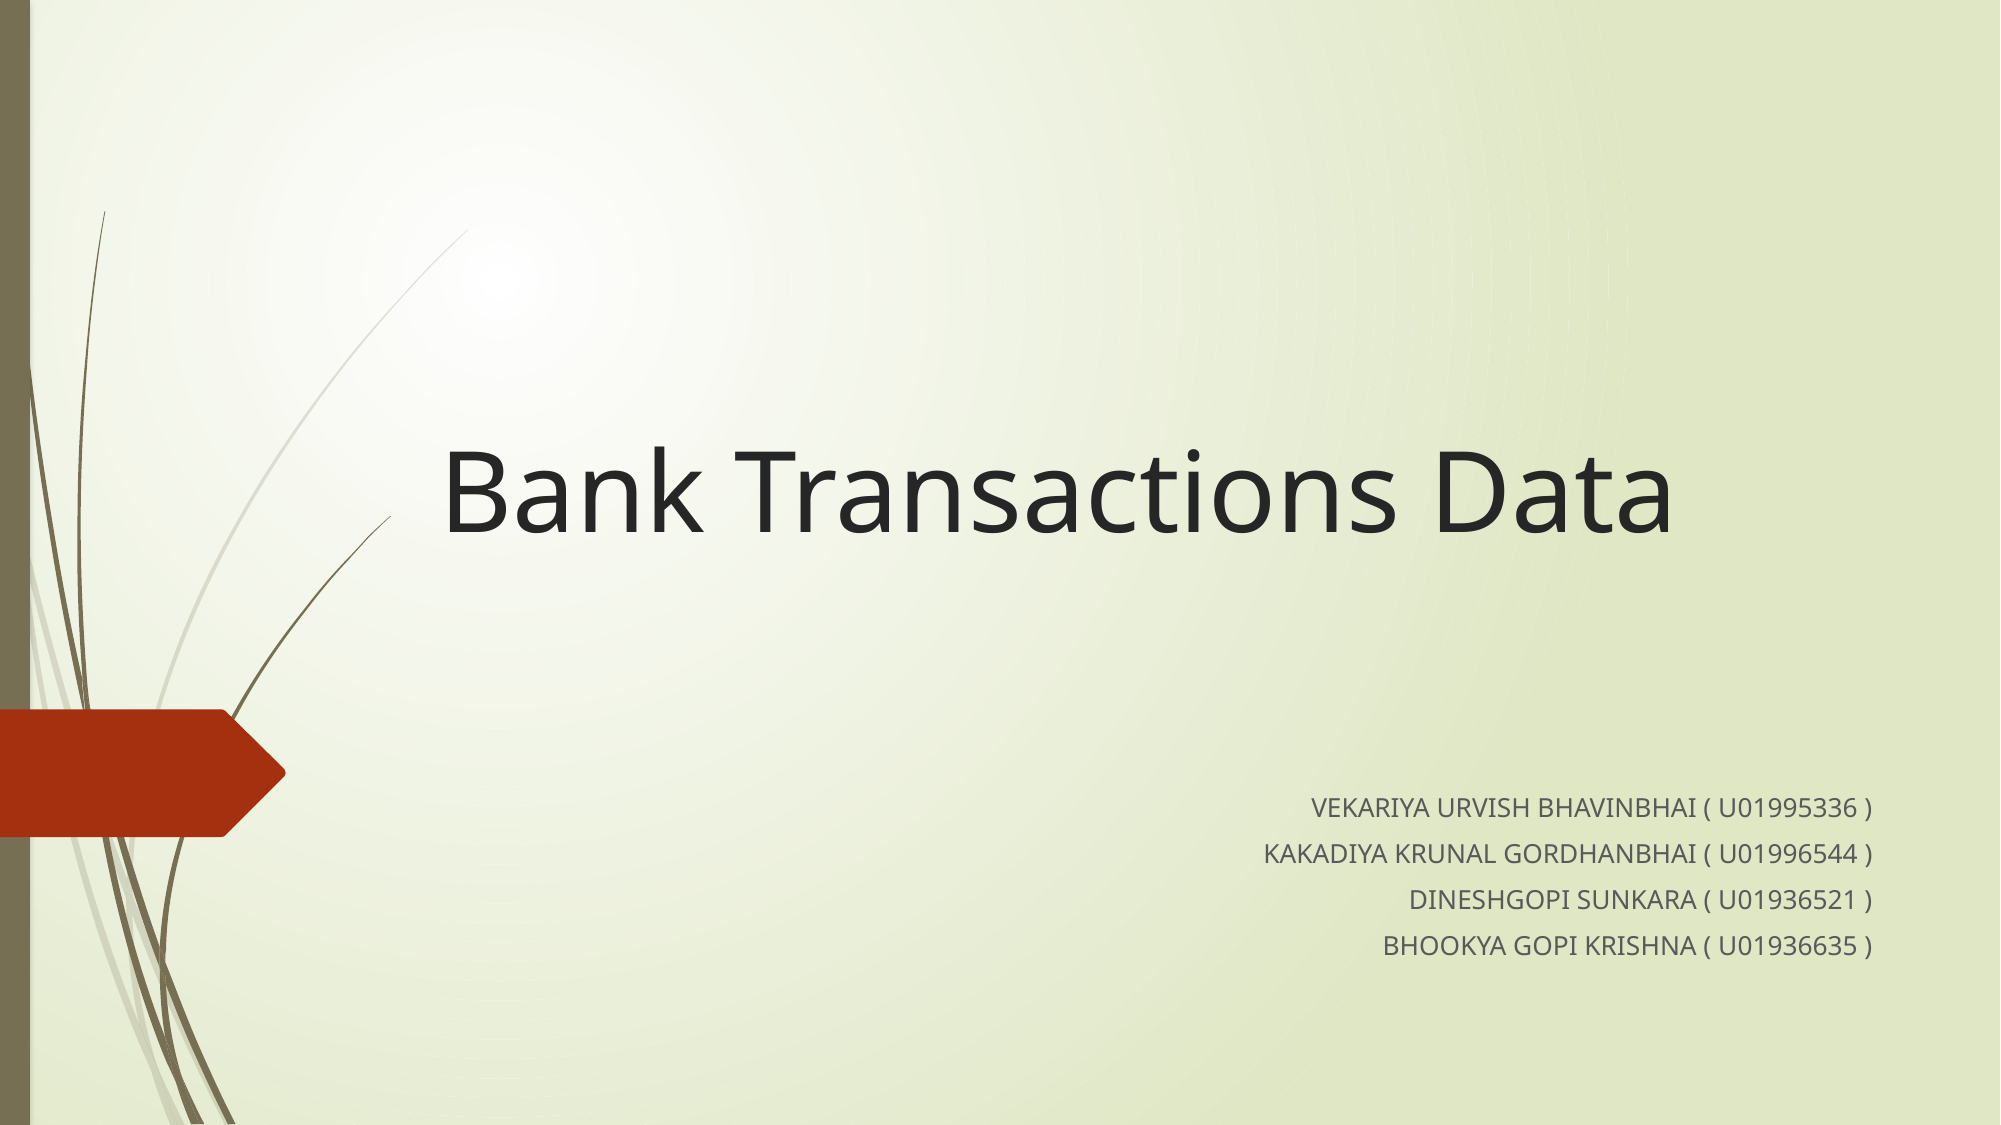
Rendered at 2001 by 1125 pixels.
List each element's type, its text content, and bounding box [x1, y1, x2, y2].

subtitle VEKARIYA URVISH BHAVINBHAI ( U01995336 ) KAKADIYA KRUNAL GORDHANBHAI ( U01996544 ) DINESHGOPI SUNKARA ( U01936521 ) BHOOKYA GOPI KRISHNA ( U01936635 ) [424, 783, 1888, 969]
title Bank Transactions Data [424, 191, 1888, 563]
